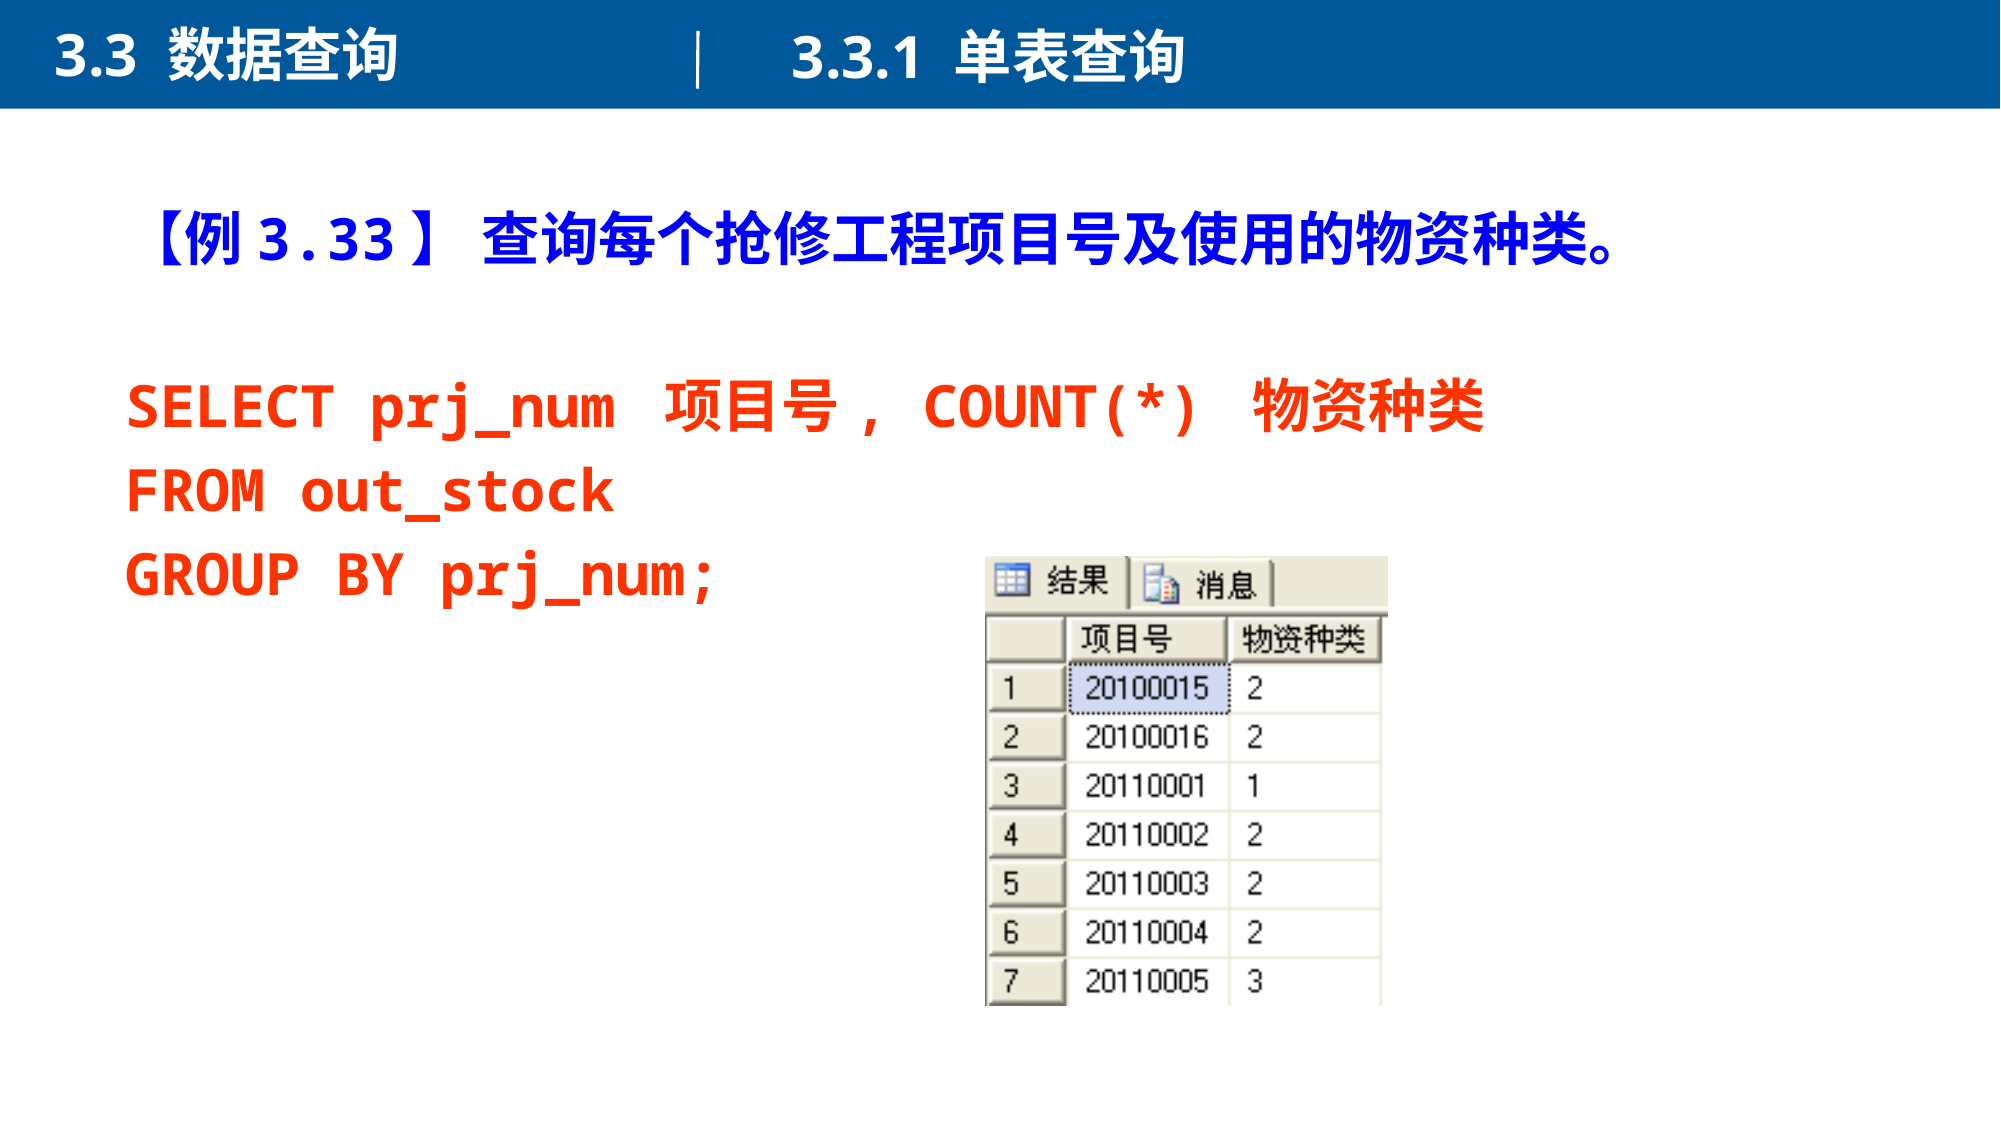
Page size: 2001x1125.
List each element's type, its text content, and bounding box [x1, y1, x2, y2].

text_box 【例3.33】 查询每个抢修工程项目号及使用的物资种类。 SELECT prj_num 项目号, COUNT(*) 物资种类 FROM out_stock GROUP BY prj_num; [110, 202, 1719, 644]
text_box 3.3 数据查询 [40, 10, 870, 96]
text_box 3.3.1 单表查询 [777, 12, 2000, 98]
picture [985, 556, 1388, 1006]
text_box [0, 0, 2000, 109]
